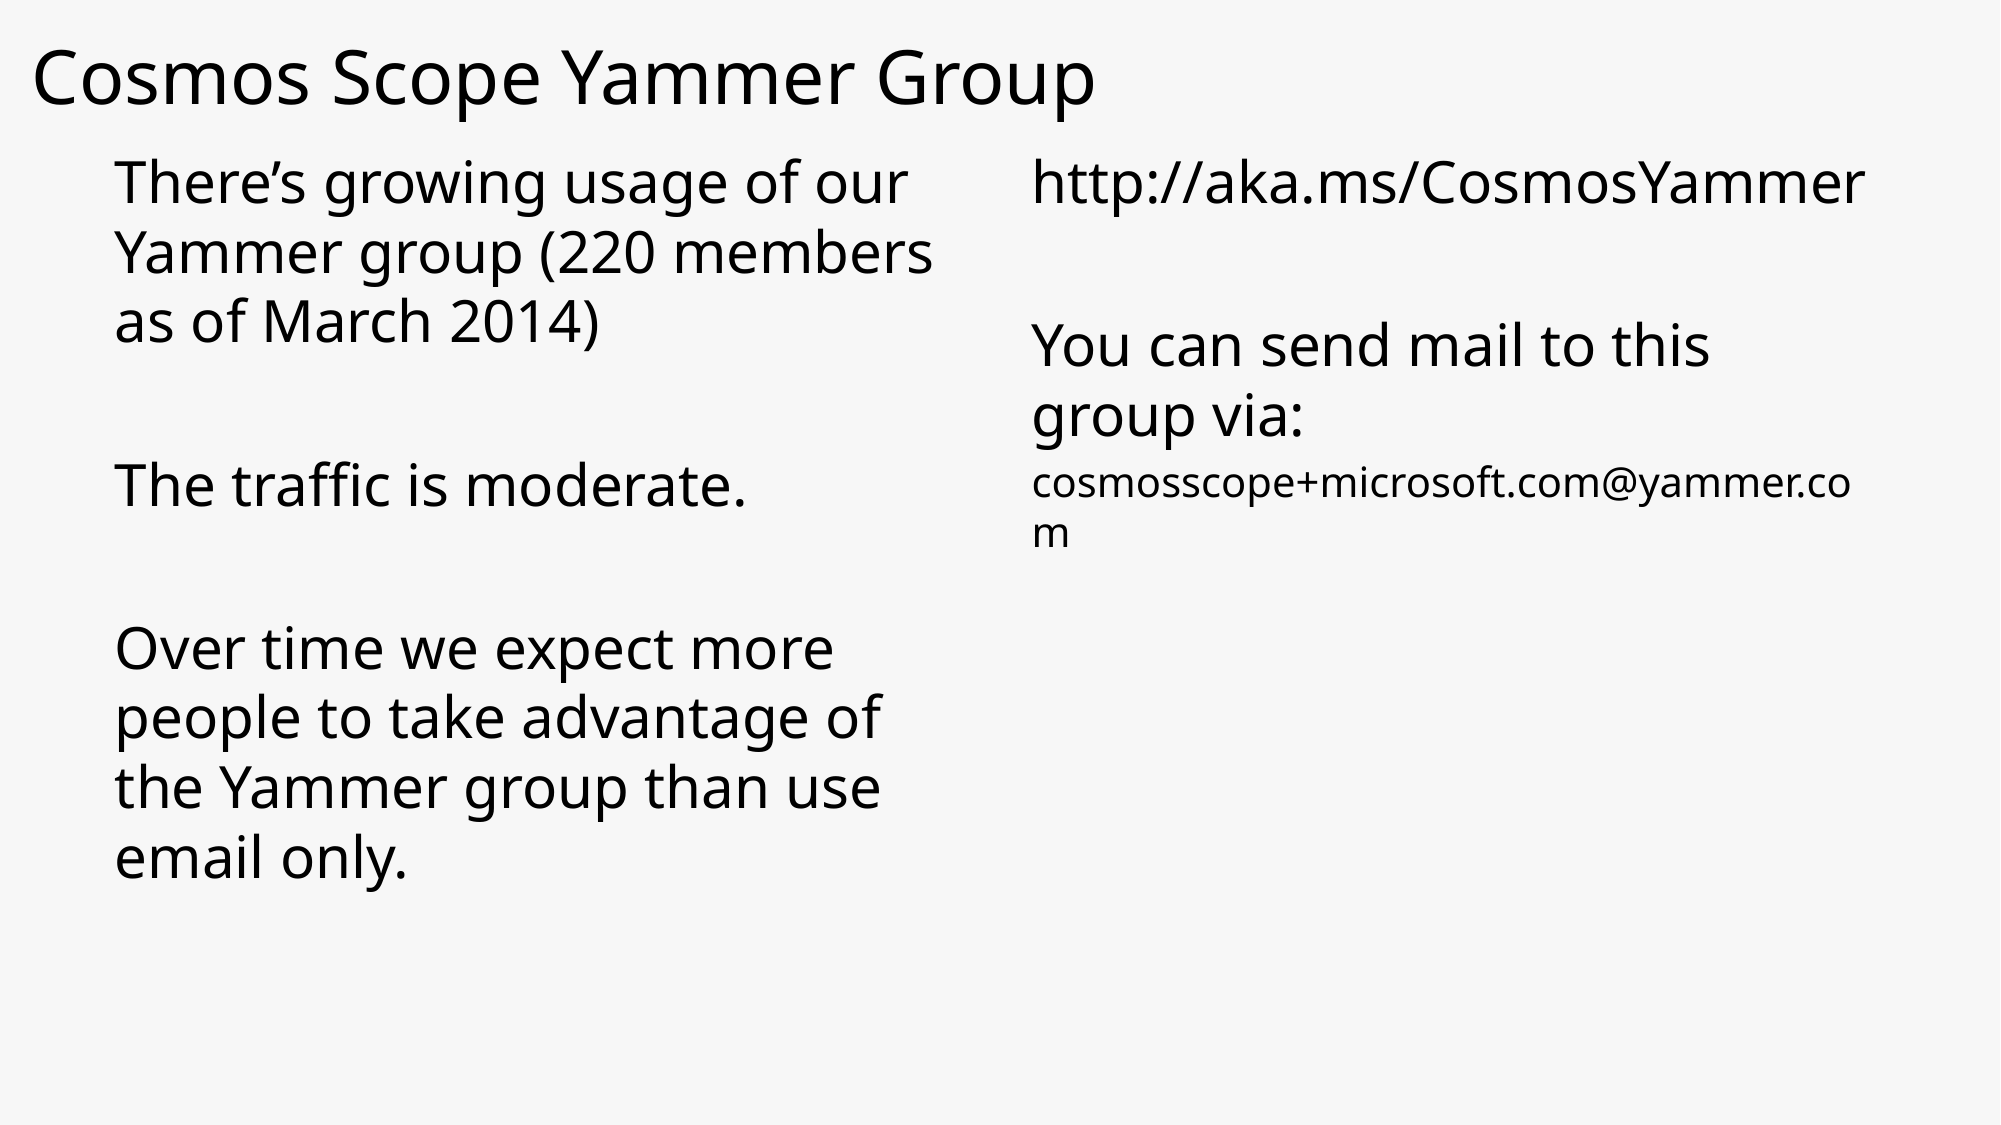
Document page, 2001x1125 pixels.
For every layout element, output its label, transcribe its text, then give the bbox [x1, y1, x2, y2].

list There’s growing usage of our Yammer group (220 members as of March 2014) The traffic is moderate. Over time we expect more people to take advantage of the Yammer group than use email only. [99, 137, 984, 1050]
list http://aka.ms/CosmosYammer You can send mail to this group via: cosmosscope+microsoft.com@yammer.com [1016, 137, 1900, 1050]
title Cosmos Scope Yammer Group [16, 12, 1984, 138]
